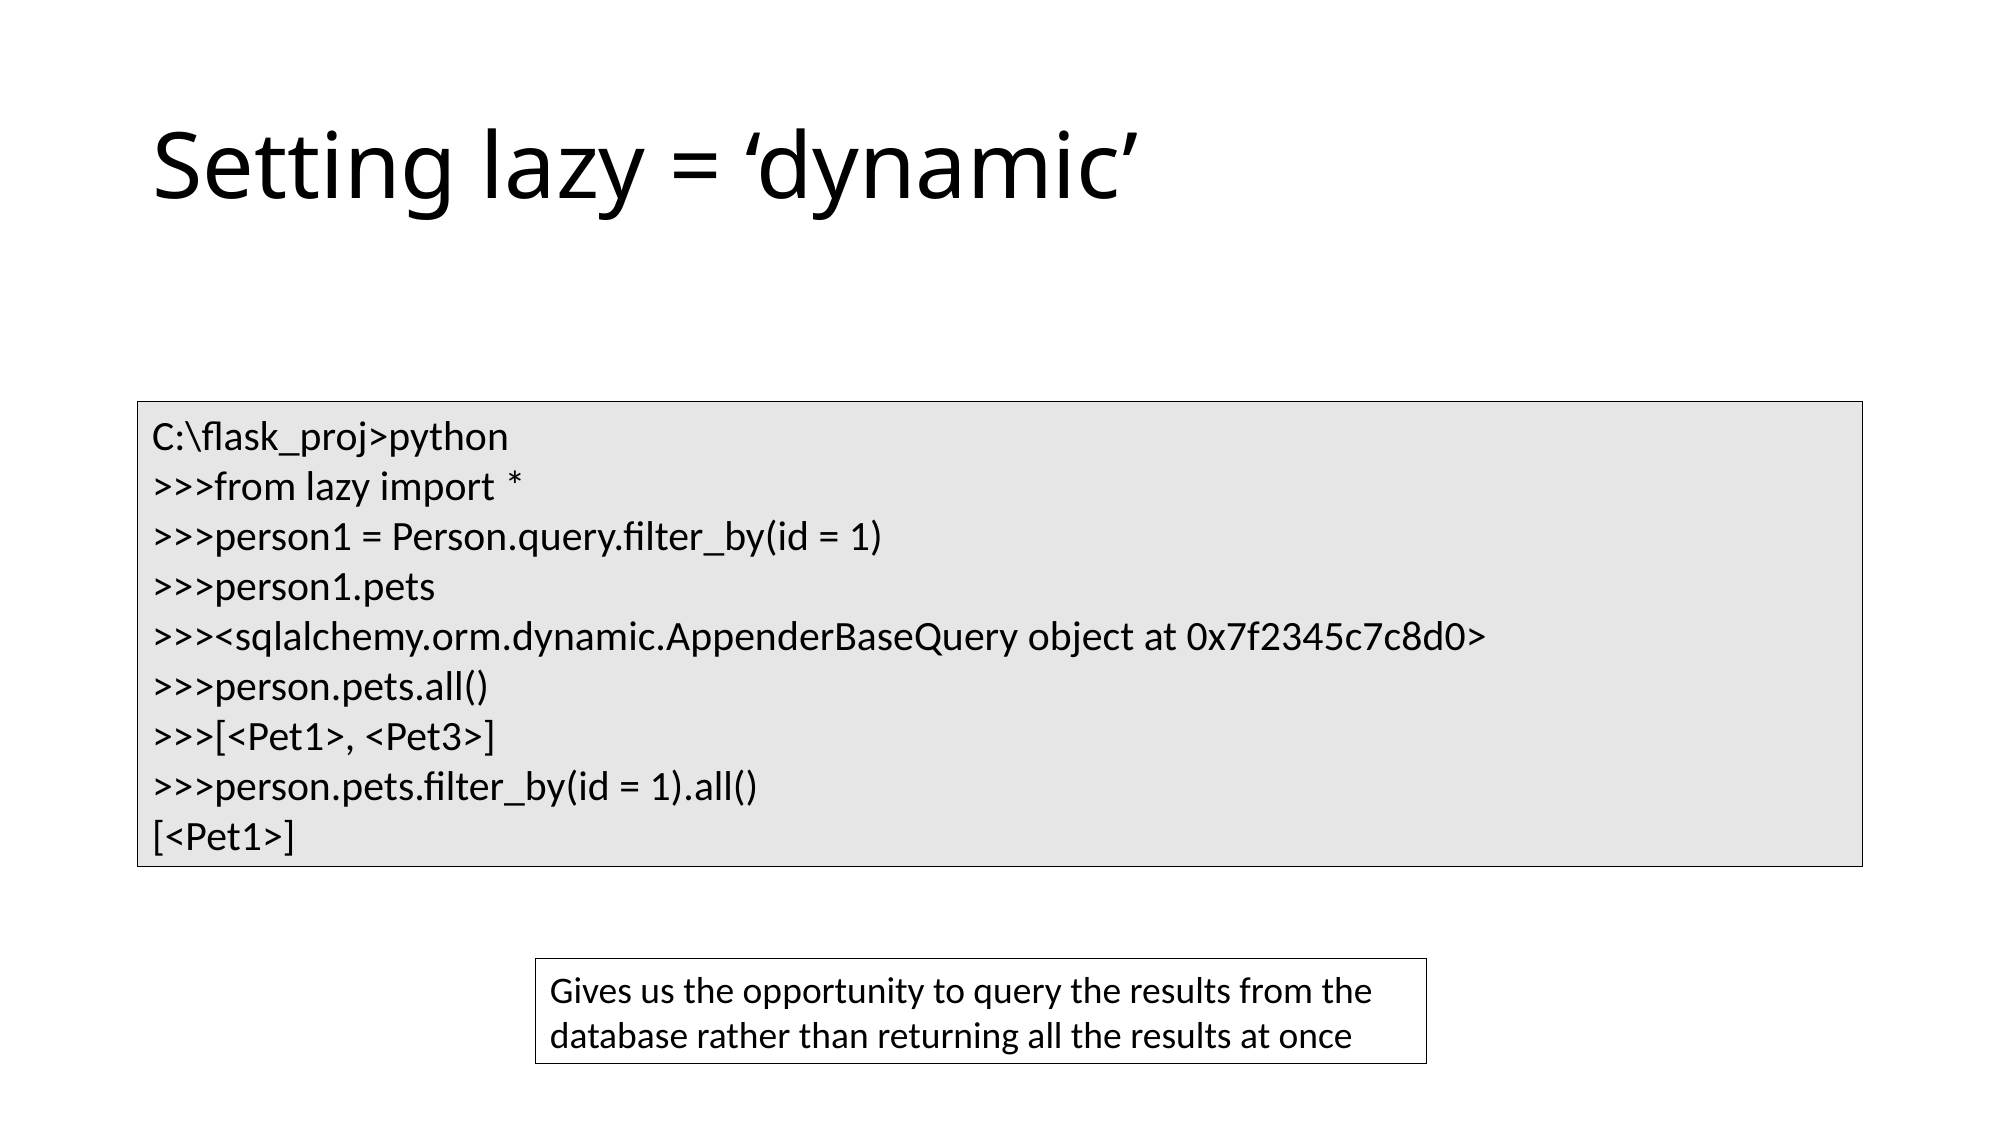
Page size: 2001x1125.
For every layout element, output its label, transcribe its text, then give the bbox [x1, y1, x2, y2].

title Setting lazy = ‘dynamic’ [137, 59, 1863, 278]
text_box C:\flask_proj>python >>>from lazy import * >>>person1 = Person.query.filter_by(id = 1) >>>person1.pets >>><sqlalchemy.orm.dynamic.AppenderBaseQuery object at 0x7f2345c7c8d0> >>>person.pets.all() >>>[<Pet1>, <Pet3>] >>>person.pets.filter_by(id = 1).all() [<Pet1>] [137, 401, 1863, 867]
text_box Gives us the opportunity to query the results from the database rather than returning all the results at once [535, 958, 1427, 1064]
